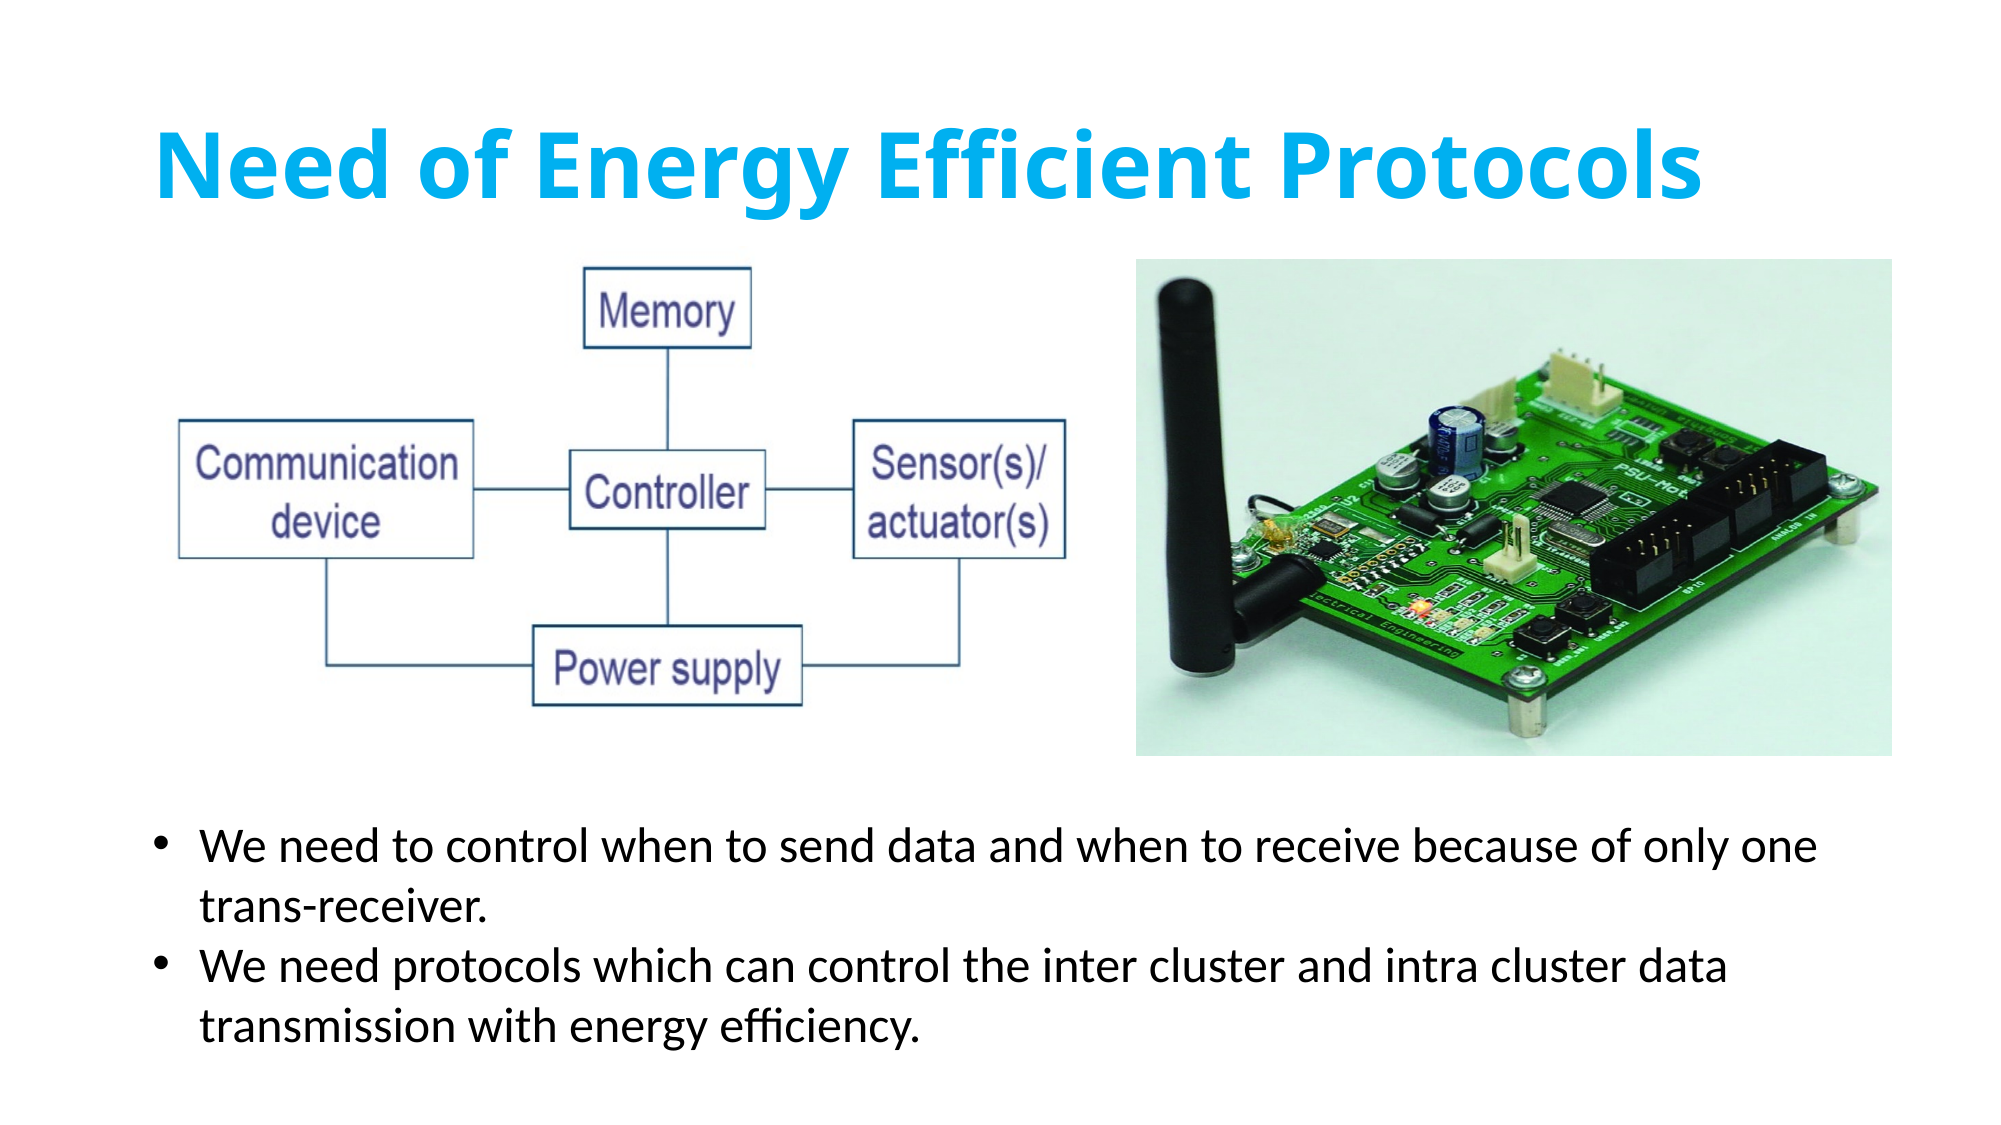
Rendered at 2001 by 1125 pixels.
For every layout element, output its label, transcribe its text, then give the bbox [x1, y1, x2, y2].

picture [1136, 259, 1892, 756]
title Need of Energy Efficient Protocols [137, 59, 1863, 278]
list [166, 246, 1108, 769]
text_box We need to control when to send data and when to receive because of only one trans-receiver. We need protocols which can control the inter cluster and intra cluster data transmission with energy efficiency. [137, 805, 1838, 1125]
